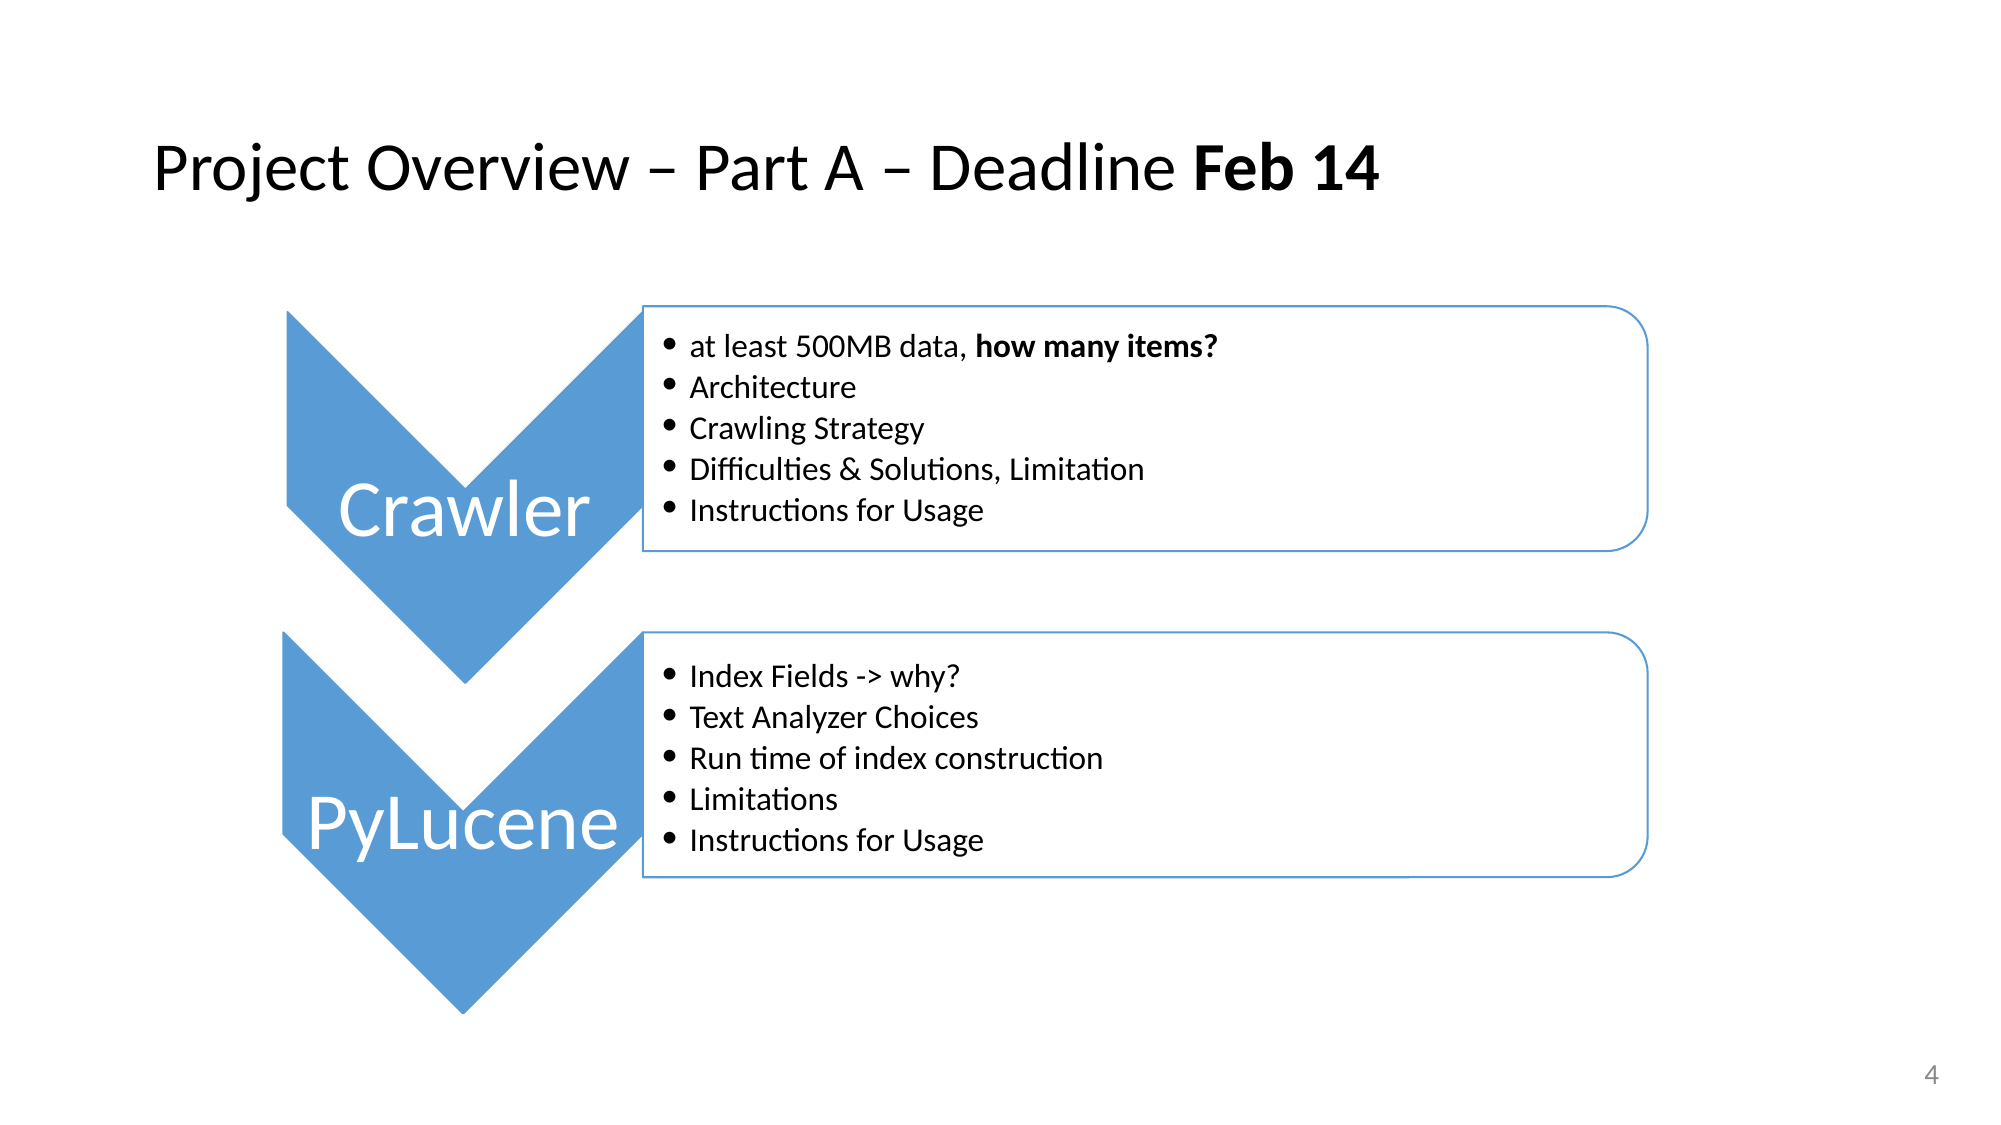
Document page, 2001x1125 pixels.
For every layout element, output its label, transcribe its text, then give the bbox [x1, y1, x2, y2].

title Project Overview – Part A – Deadline Feb 14 [138, 60, 1864, 278]
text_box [283, 305, 1648, 1014]
slide_number ‹#› [1504, 1042, 1955, 1103]
